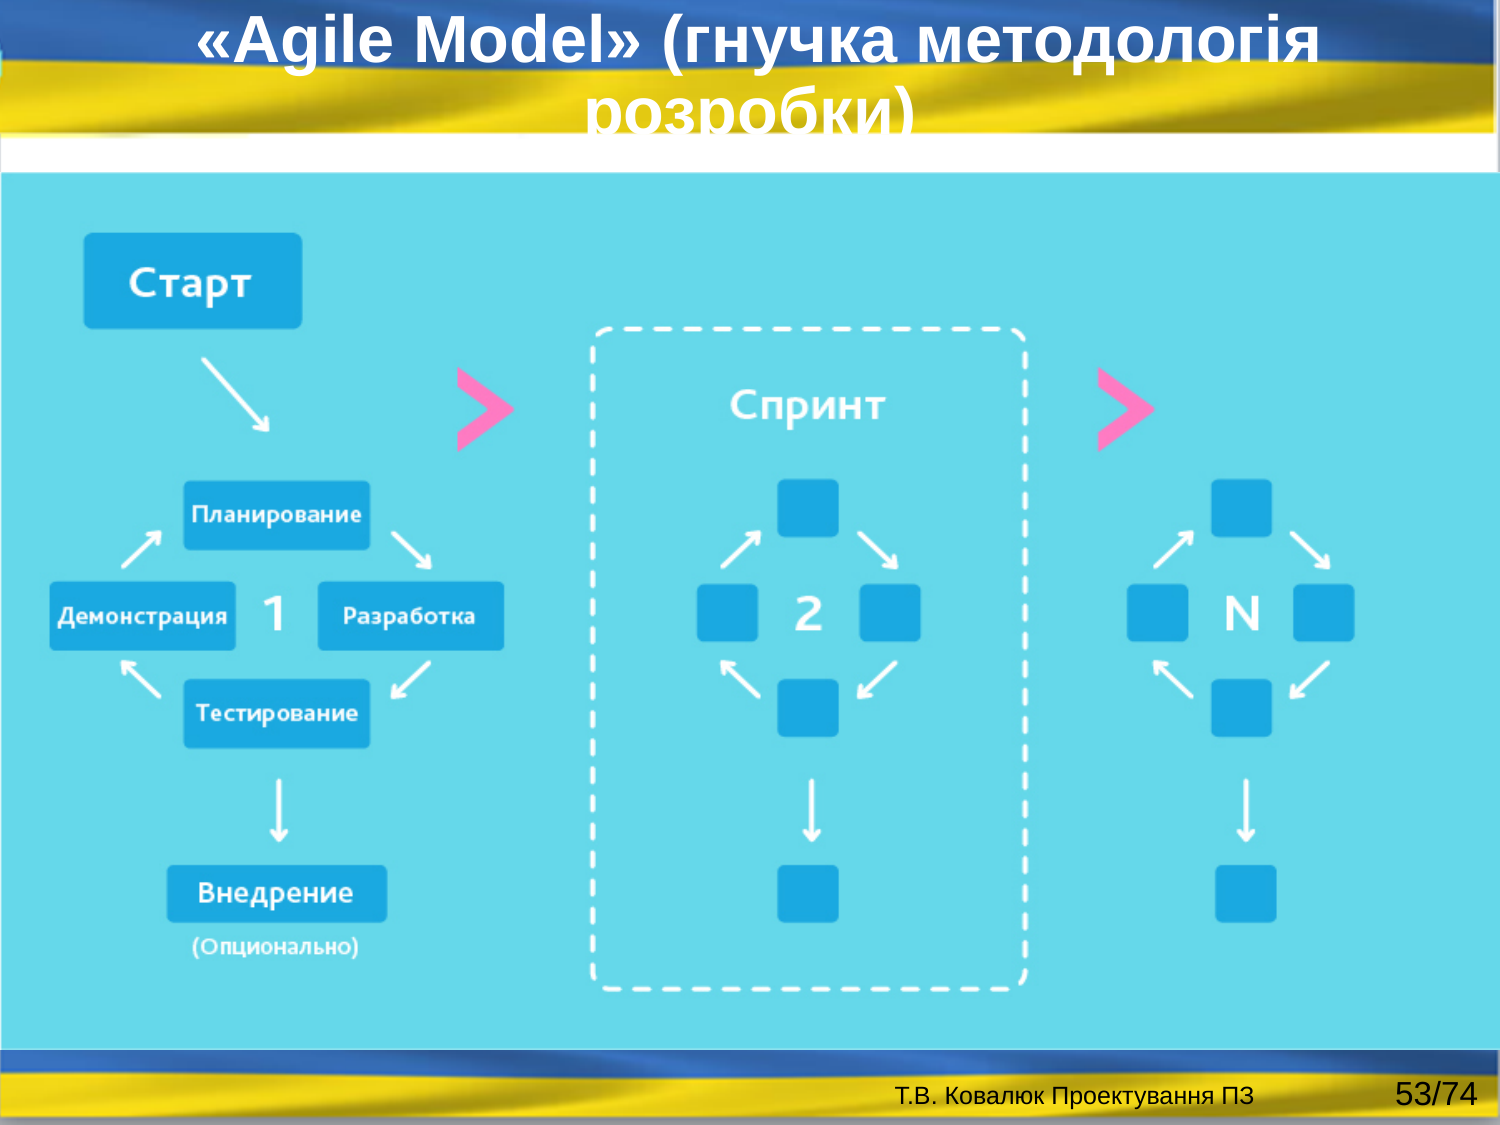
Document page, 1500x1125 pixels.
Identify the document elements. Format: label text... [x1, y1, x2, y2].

text_box «Agile Model» (гнучка методологія розробки) [0, 0, 1500, 157]
picture [0, 157, 1500, 1125]
